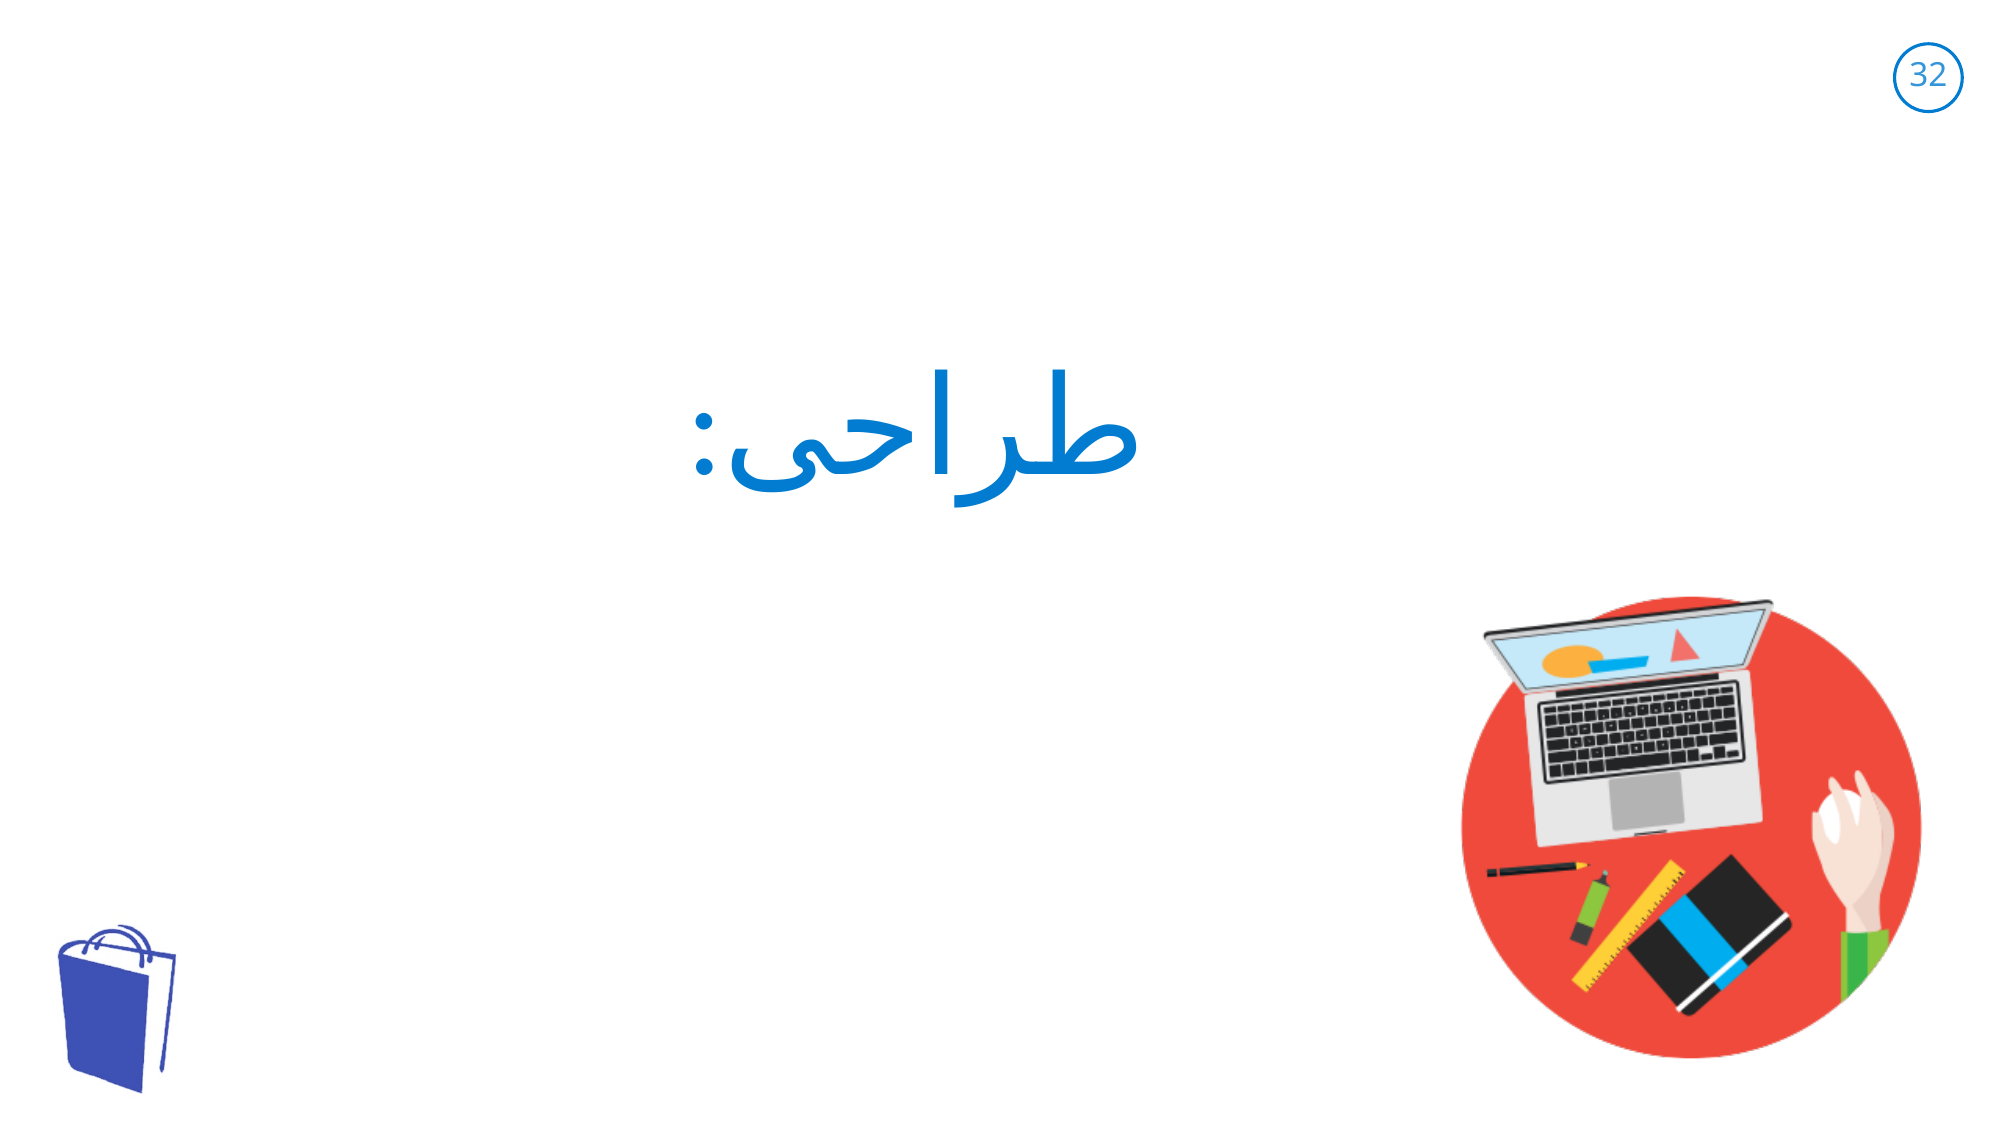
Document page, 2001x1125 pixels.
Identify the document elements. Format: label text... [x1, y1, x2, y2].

picture [1428, 592, 1957, 1062]
picture [46, 914, 186, 1108]
text_box طراحی: [559, 348, 1162, 530]
